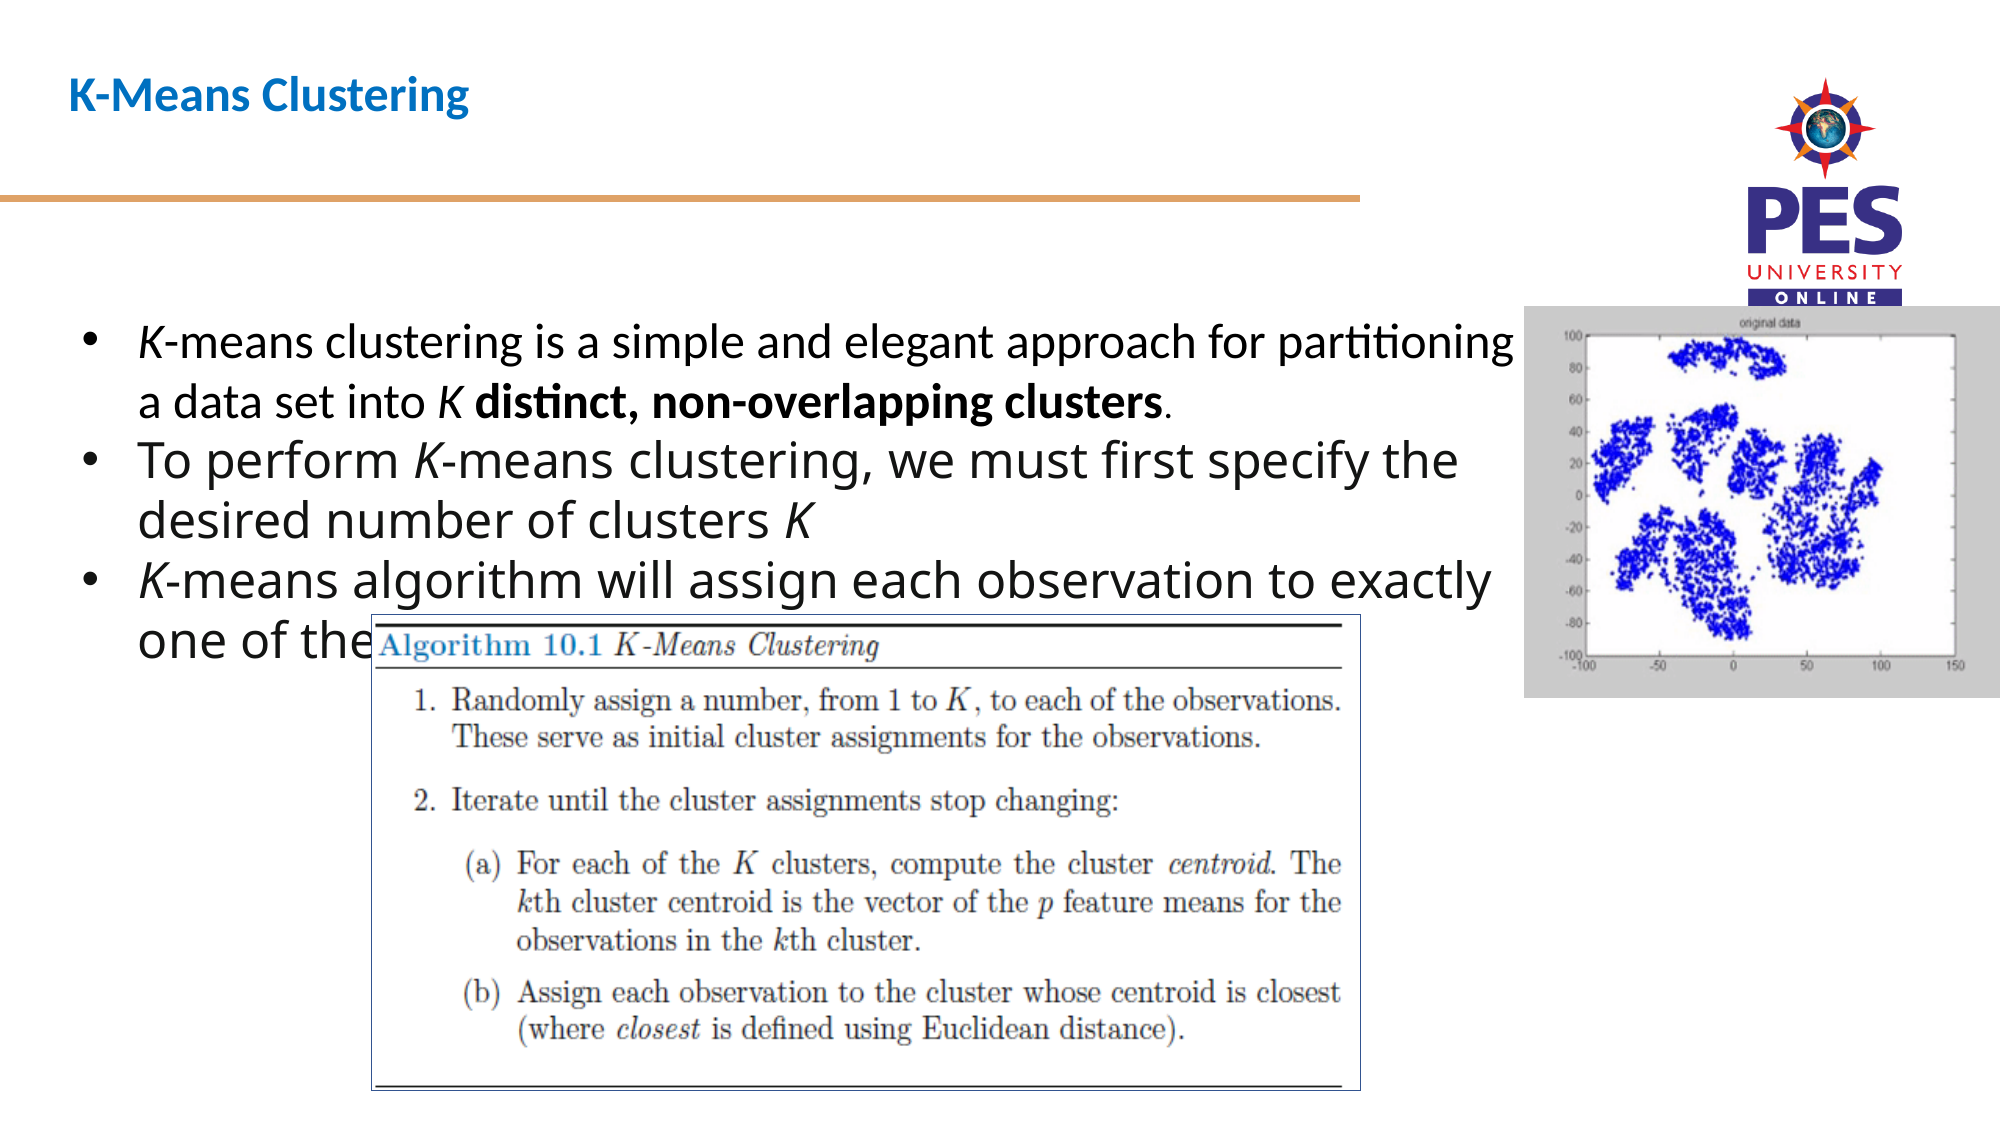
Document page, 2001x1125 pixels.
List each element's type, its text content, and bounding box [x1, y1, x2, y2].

picture [1524, 76, 2000, 698]
text_box K-Means Clustering [54, 54, 485, 129]
text_box K-means clustering is a simple and elegant approach for partitioning a data set into K distinct, non-overlapping clusters. To perform K-means clustering, we must first specify the desired number of clusters K K-means algorithm will assign each observation to exactly one of the K clusters [66, 301, 1562, 796]
picture [371, 614, 1361, 1091]
